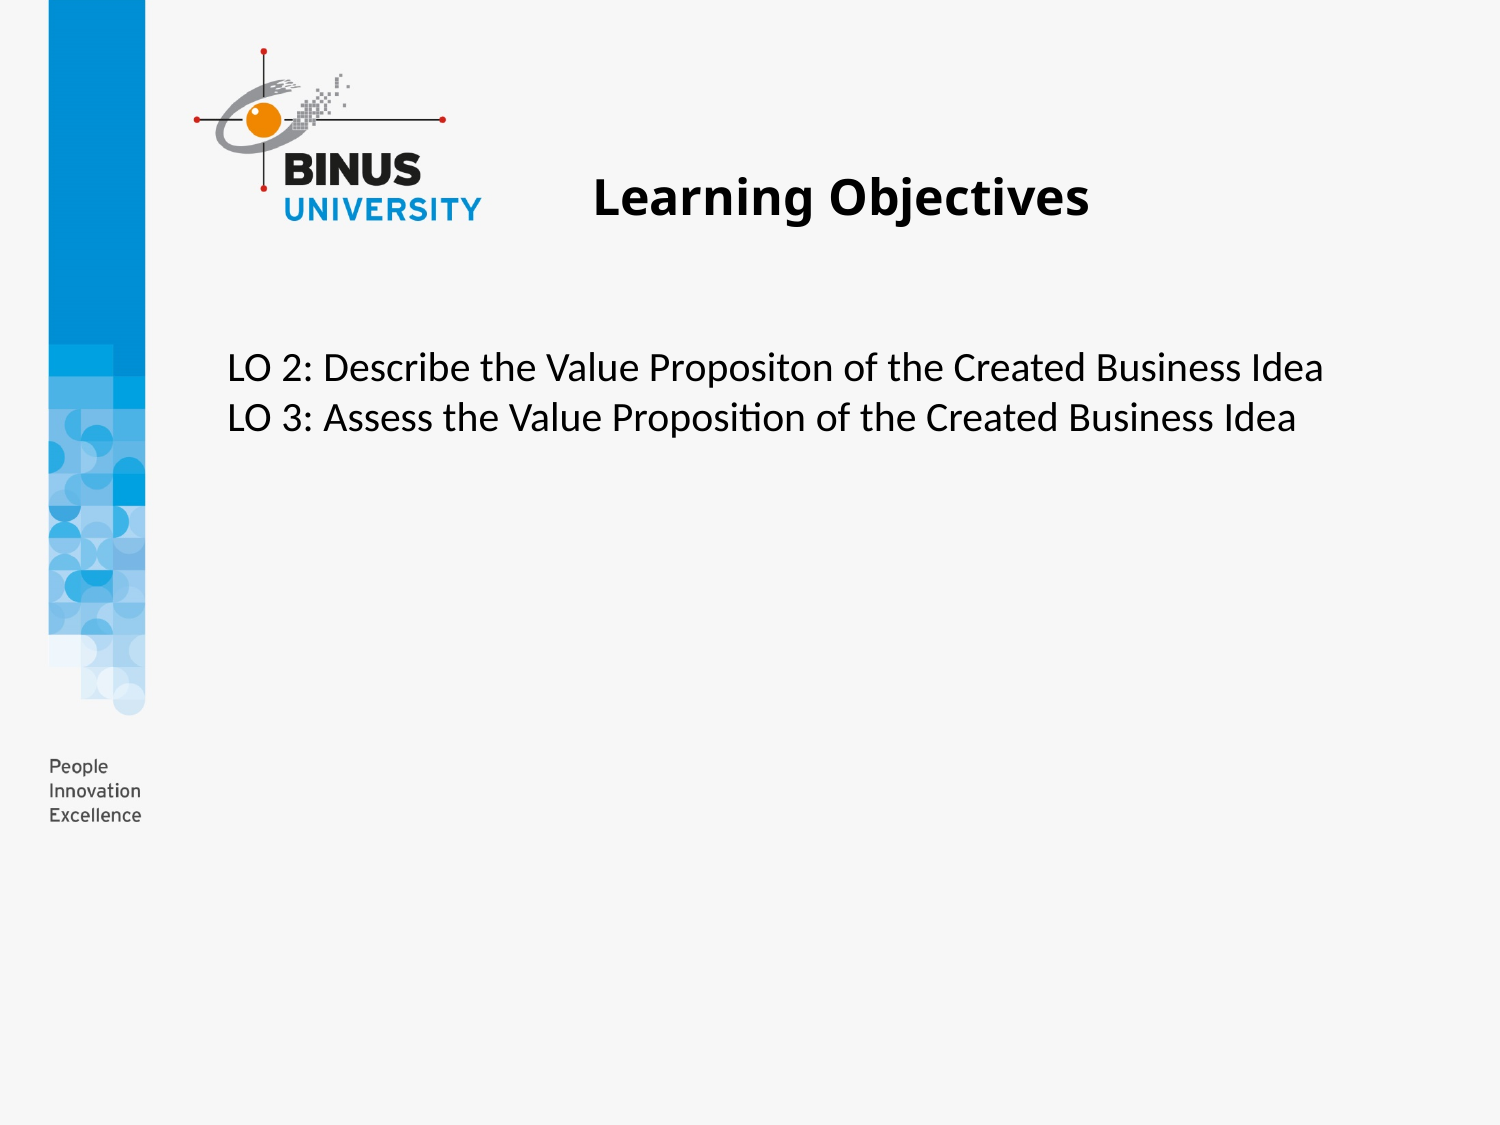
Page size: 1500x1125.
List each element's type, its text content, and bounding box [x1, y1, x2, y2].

title LO 2: Describe the Value Propositon of the Created Business Idea LO 3: Assess the Value Proposition of the Created Business Idea [212, 324, 1372, 455]
text_box Learning Objectives [577, 157, 1106, 233]
picture [0, 0, 1500, 845]
